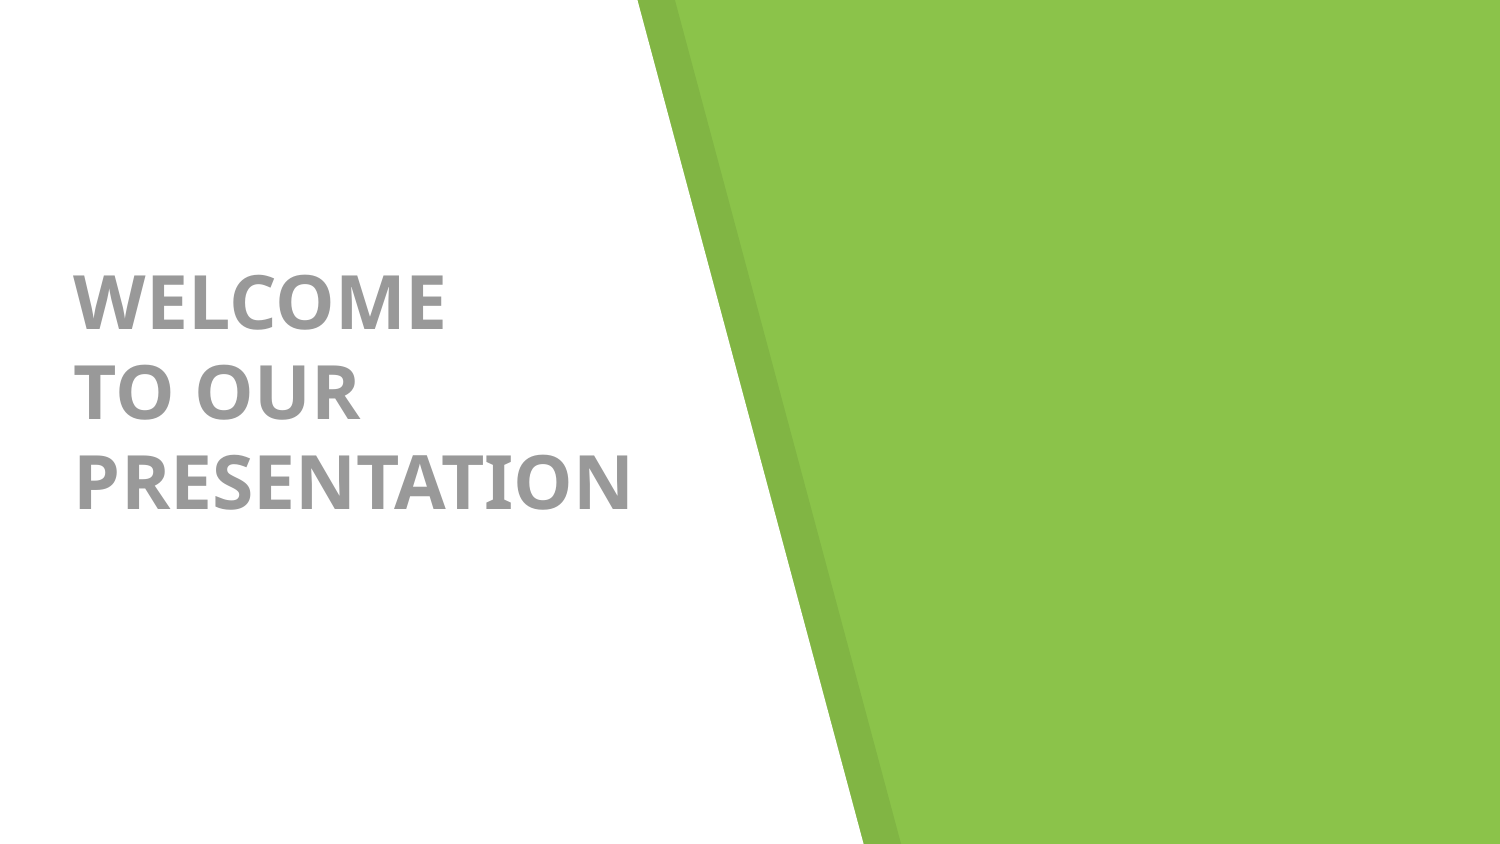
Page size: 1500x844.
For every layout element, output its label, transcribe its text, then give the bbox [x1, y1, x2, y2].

title WELCOME TO OUR PRESENTATION [58, 192, 762, 540]
